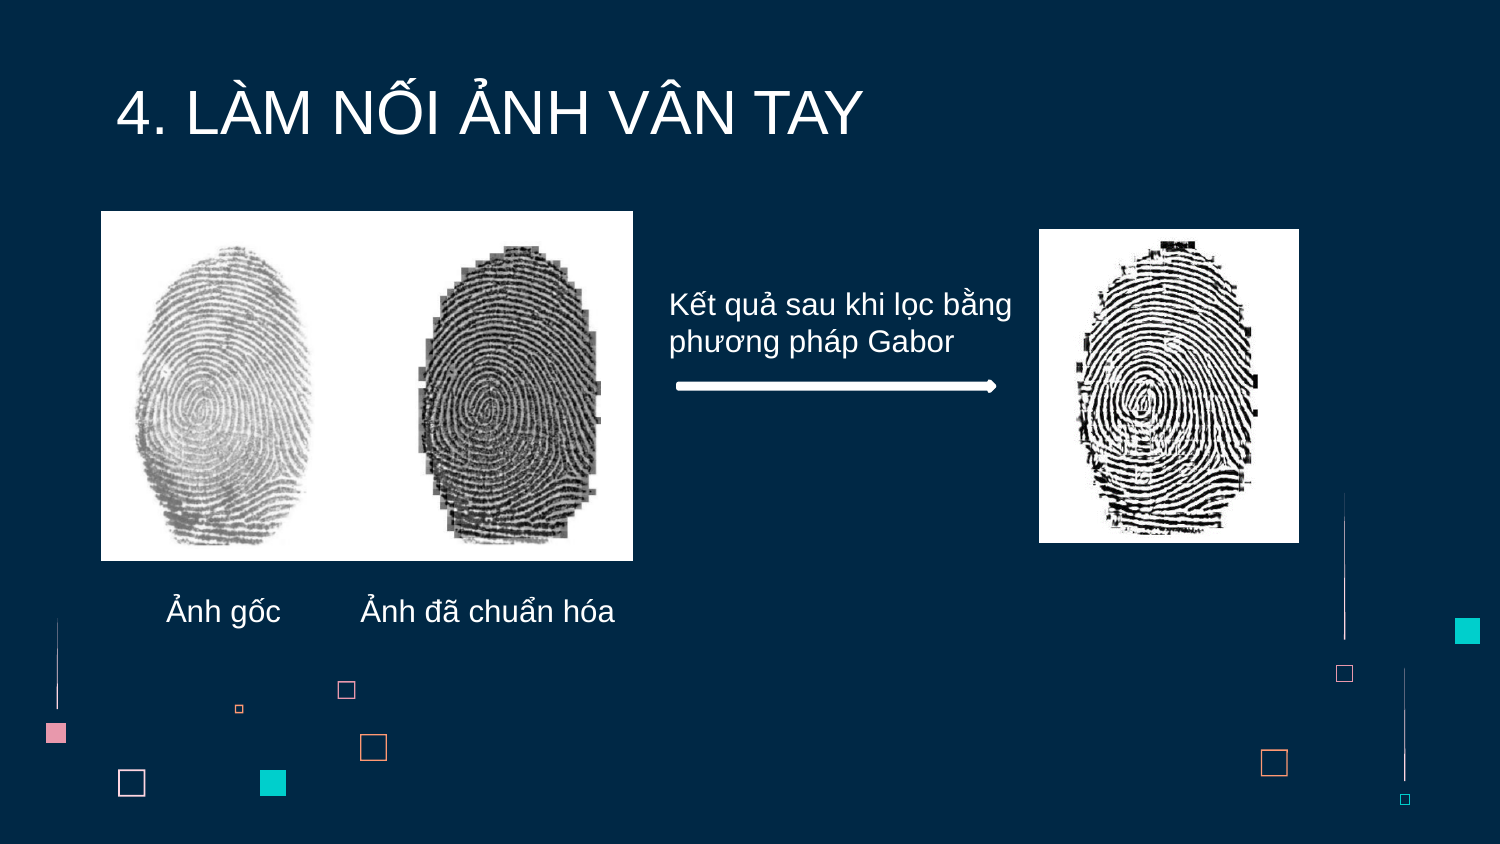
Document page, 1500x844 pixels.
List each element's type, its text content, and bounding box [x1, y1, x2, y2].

text_box [676, 379, 997, 393]
picture [1039, 229, 1299, 544]
picture [101, 211, 633, 561]
text_box Kết quả sau khi lọc bằng phương pháp Gabor [654, 276, 1034, 367]
text_box Ảnh gốc [151, 583, 302, 636]
text_box Ảnh đã chuẩn hóa [345, 583, 633, 636]
title 4. LÀM NỐI ẢNH VÂN TAY [101, 67, 1040, 163]
